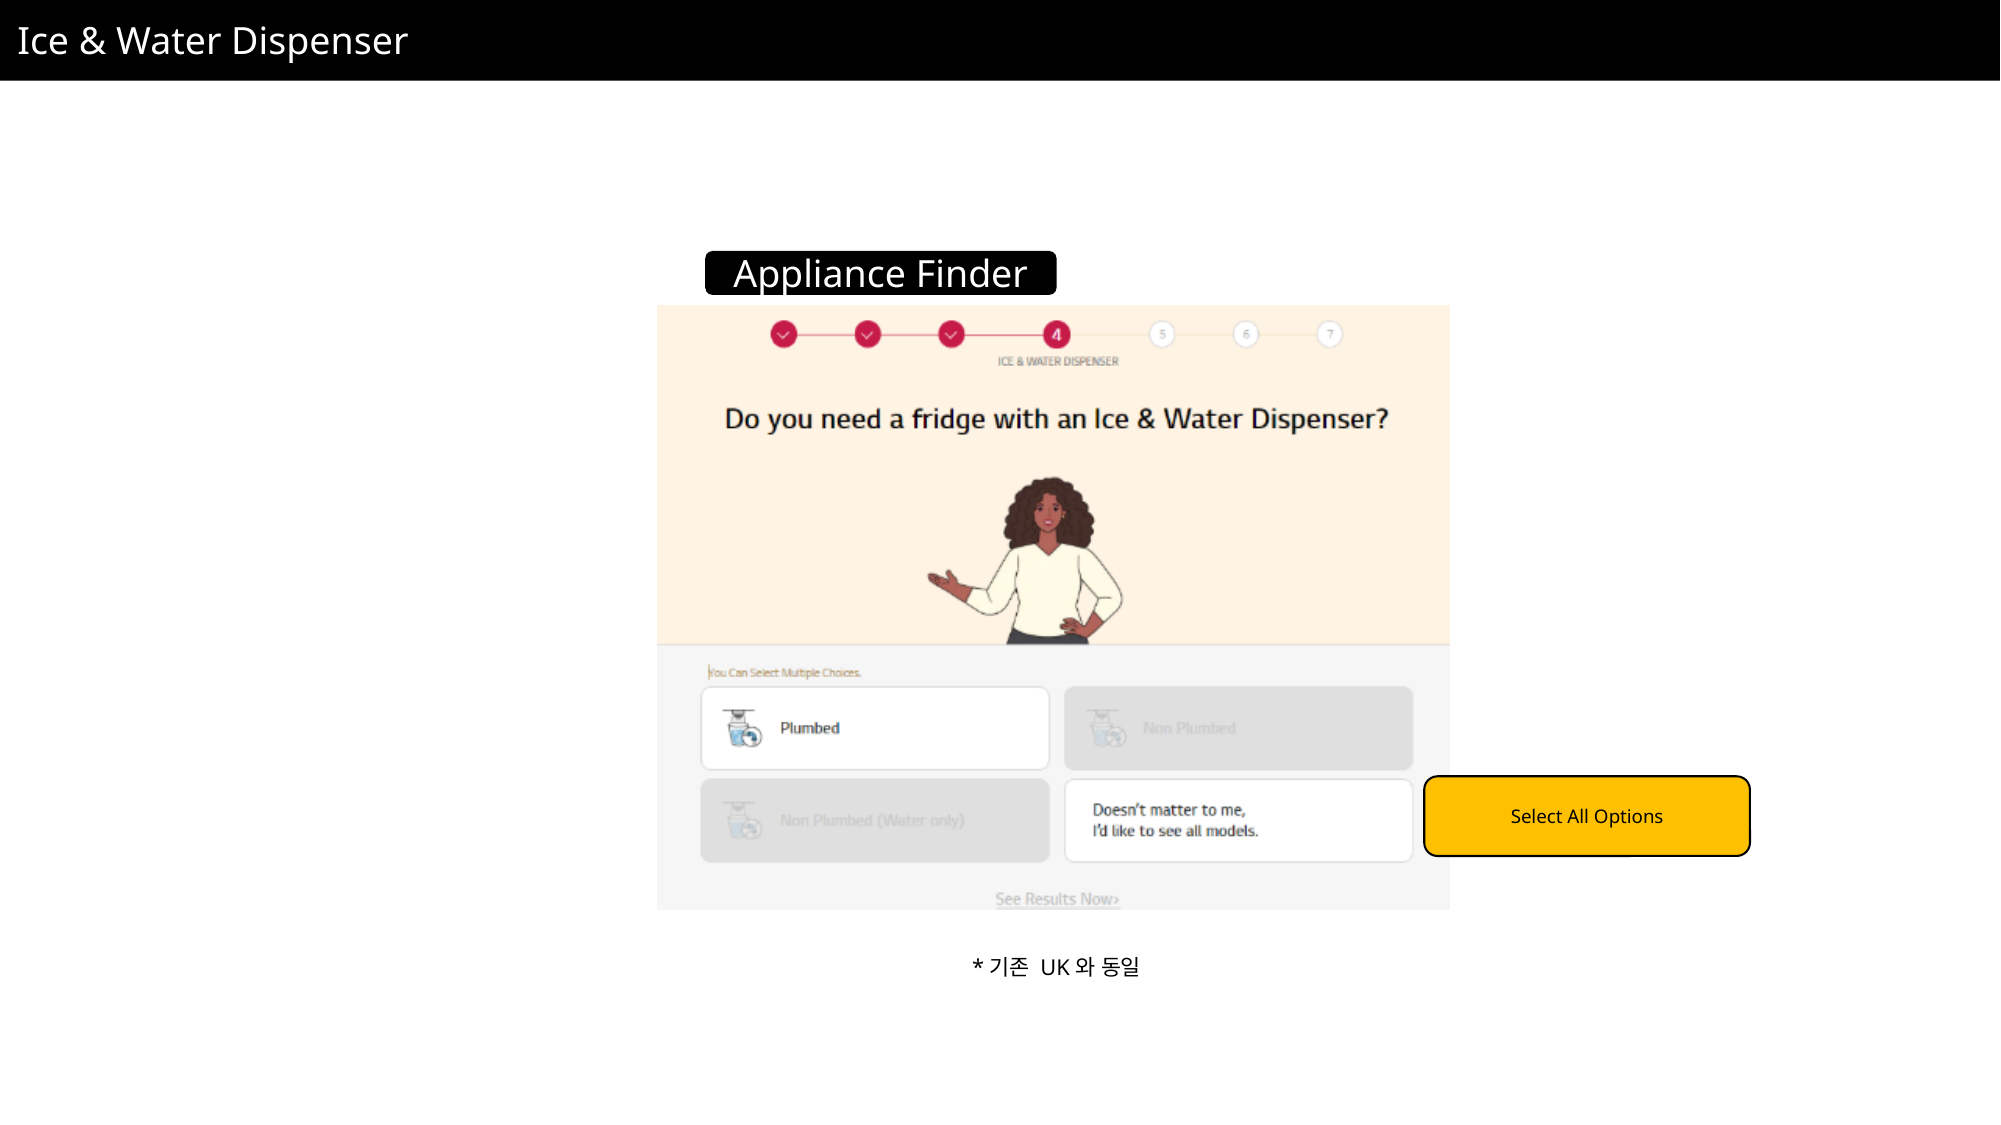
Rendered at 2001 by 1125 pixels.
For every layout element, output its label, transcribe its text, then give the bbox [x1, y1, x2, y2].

text_box Appliance Finder [704, 249, 1058, 296]
text_box [0, 0, 2000, 82]
text_box Ice & Water Dispenser [2, 9, 425, 70]
text_box *기존 UK와 동일 [597, 946, 1516, 987]
text_box Select All Options [1450, 775, 1752, 858]
picture [657, 305, 1450, 910]
